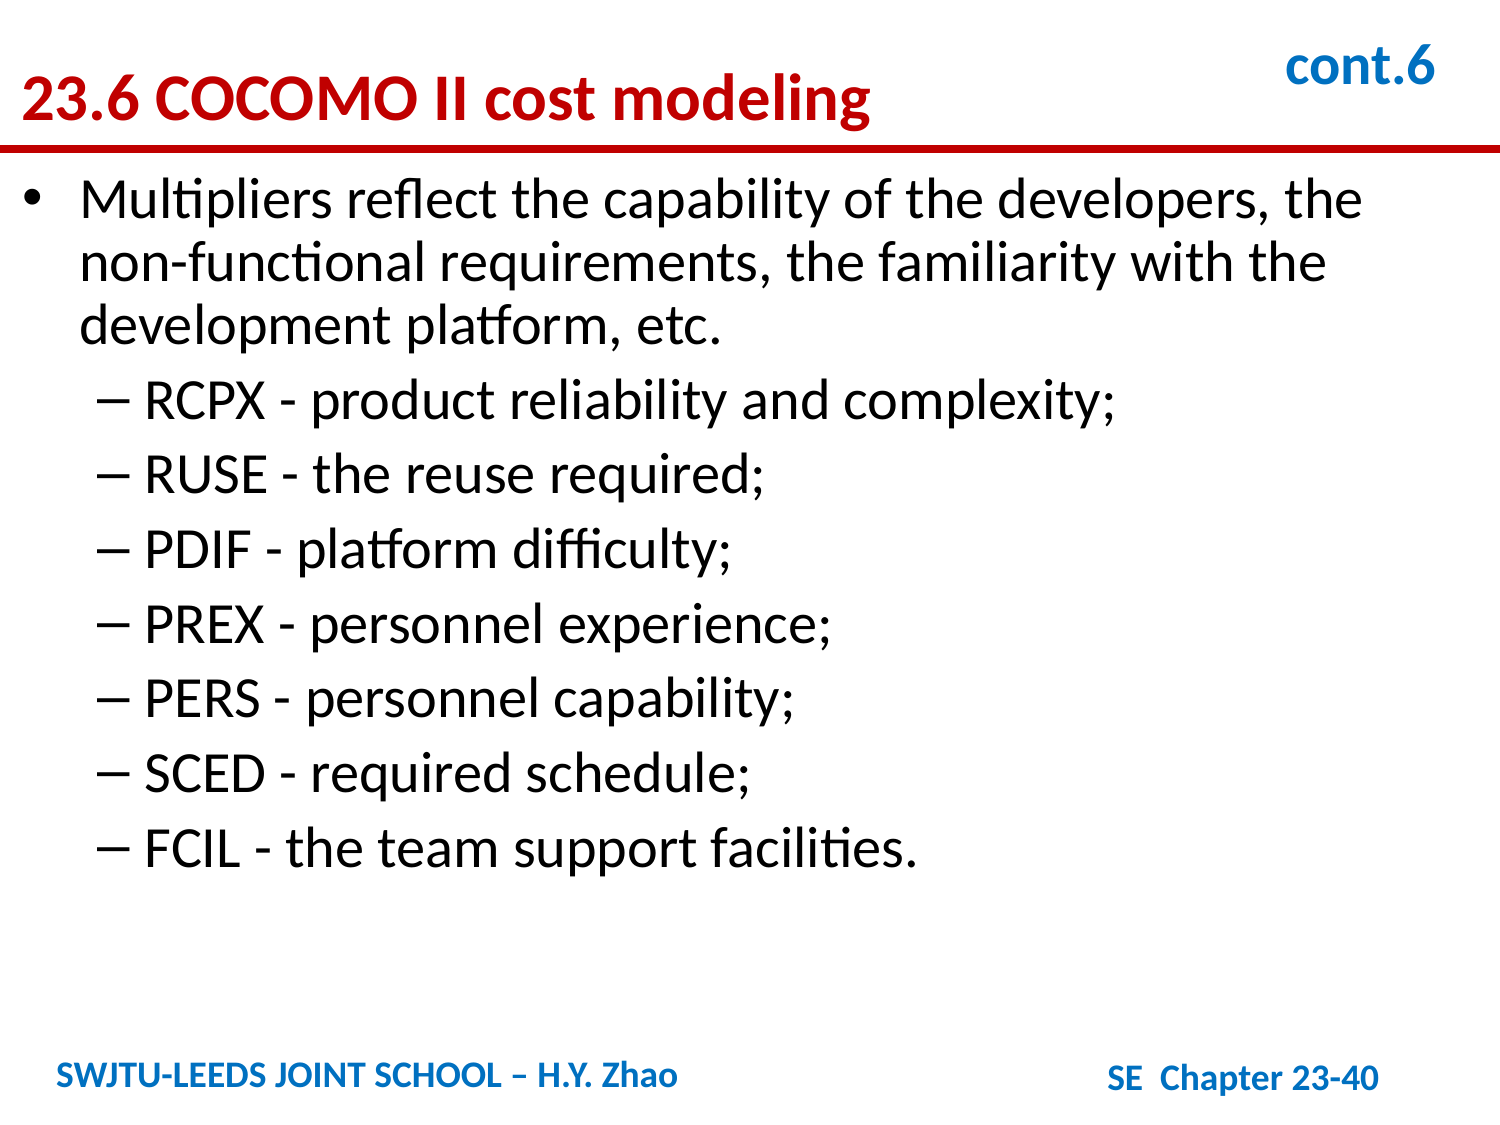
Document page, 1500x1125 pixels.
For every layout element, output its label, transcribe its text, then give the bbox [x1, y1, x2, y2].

text_box Multipliers reflect the capability of the developers, the non-functional requirements, the familiarity with the development platform, etc. RCPX - product reliability and complexity; RUSE - the reuse required; PDIF - platform difficulty; PREX - personnel experience; PERS - personnel capability; SCED - required schedule; FCIL - the team support facilities. [8, 160, 1484, 917]
slide_number SE Chapter 23-40 [1092, 1045, 1484, 1106]
text_box cont.6 [1270, 30, 1495, 104]
footer SWJTU-LEEDS JOINT SCHOOL – H.Y. Zhao [41, 1042, 988, 1103]
text_box 23.6 COCOMO II cost modeling [6, 30, 1271, 142]
